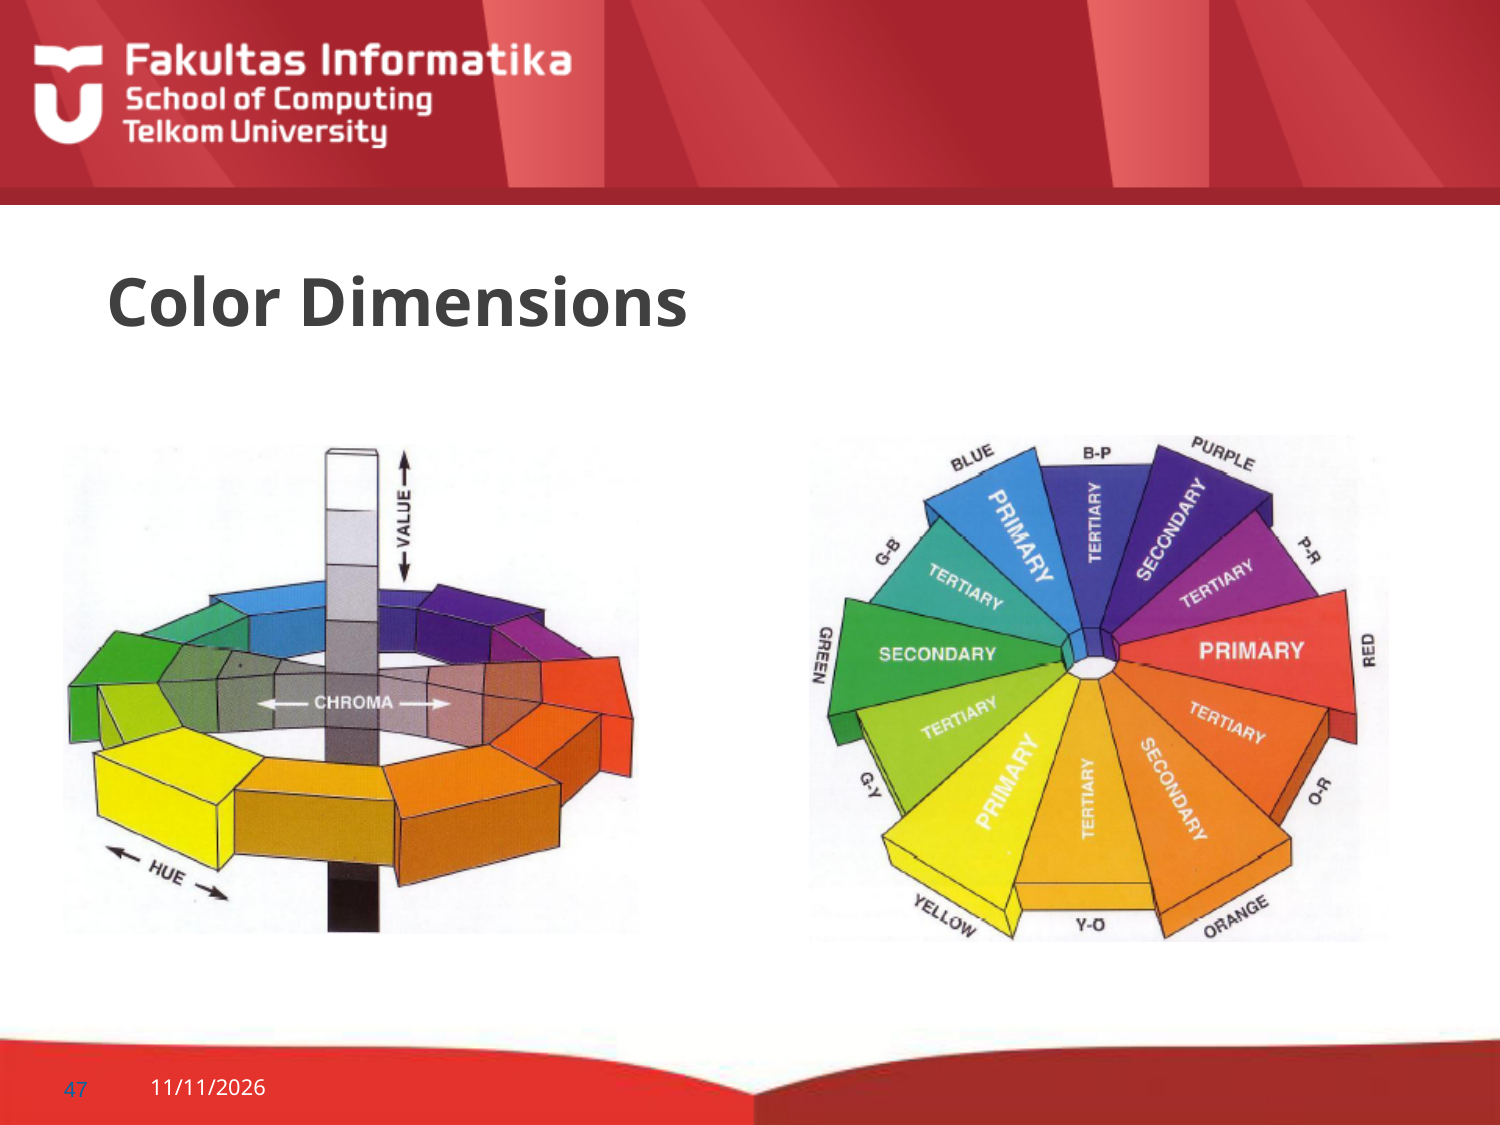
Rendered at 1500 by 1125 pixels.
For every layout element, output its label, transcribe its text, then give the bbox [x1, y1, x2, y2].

title Color Dimensions [91, 225, 1474, 374]
picture [0, 1024, 1500, 1125]
picture [63, 444, 640, 934]
slide_number 47 [63, 1058, 123, 1119]
picture [808, 435, 1389, 943]
picture [0, 0, 1500, 205]
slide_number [150, 1058, 325, 1119]
